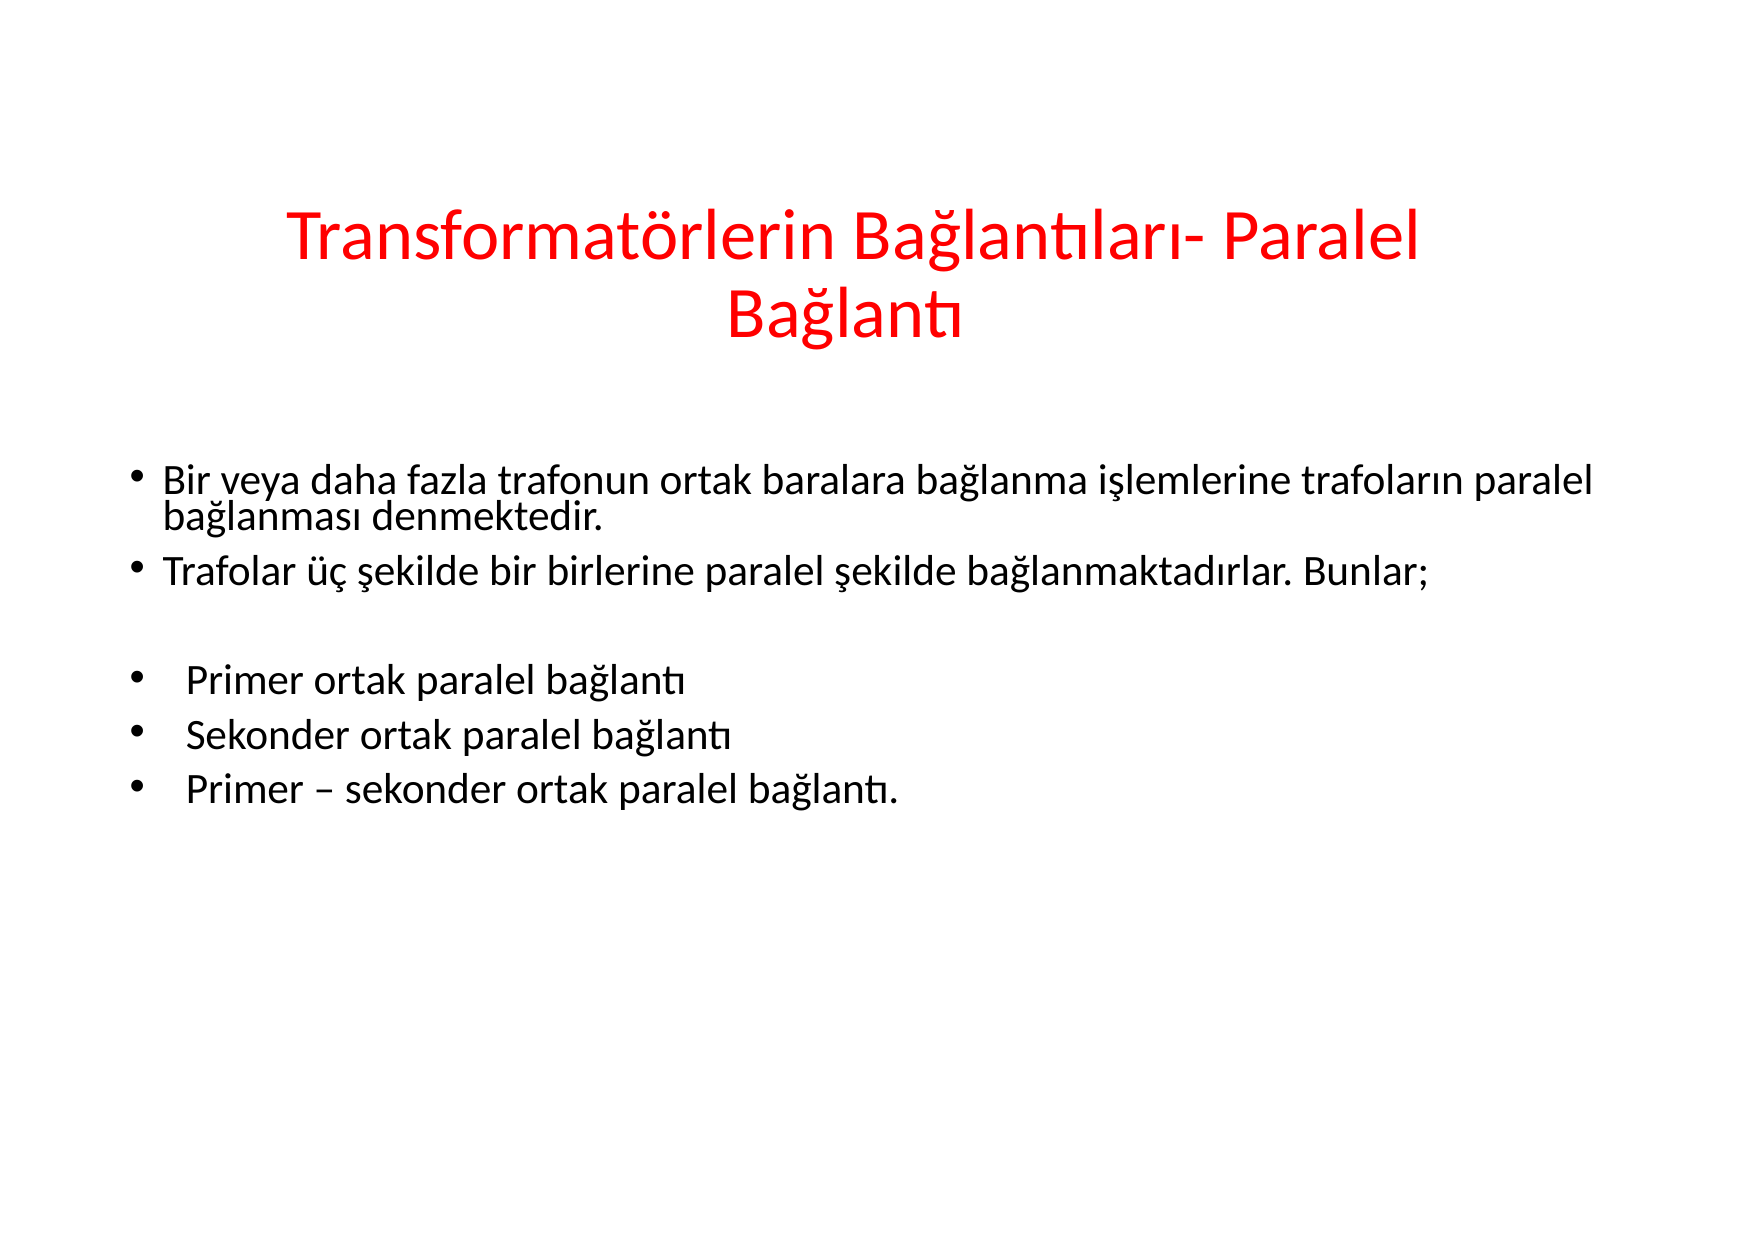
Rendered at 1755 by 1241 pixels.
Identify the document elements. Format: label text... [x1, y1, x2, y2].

title Transformatörlerin Bağlantıları- Paralel Bağlantı [177, 207, 1515, 342]
list Bir veya daha fazla trafonun ortak baralara bağlanma işlemlerine trafoların paralel bağlanması denmektedir. Trafolar üç şekilde bir birlerine paralel şekilde bağlanmaktadırlar. Bunlar; Primer ortak paralel bağlantı Sekonder ortak paralel bağlantı Primer – sekonder ortak paralel bağlantı. [114, 457, 1676, 856]
